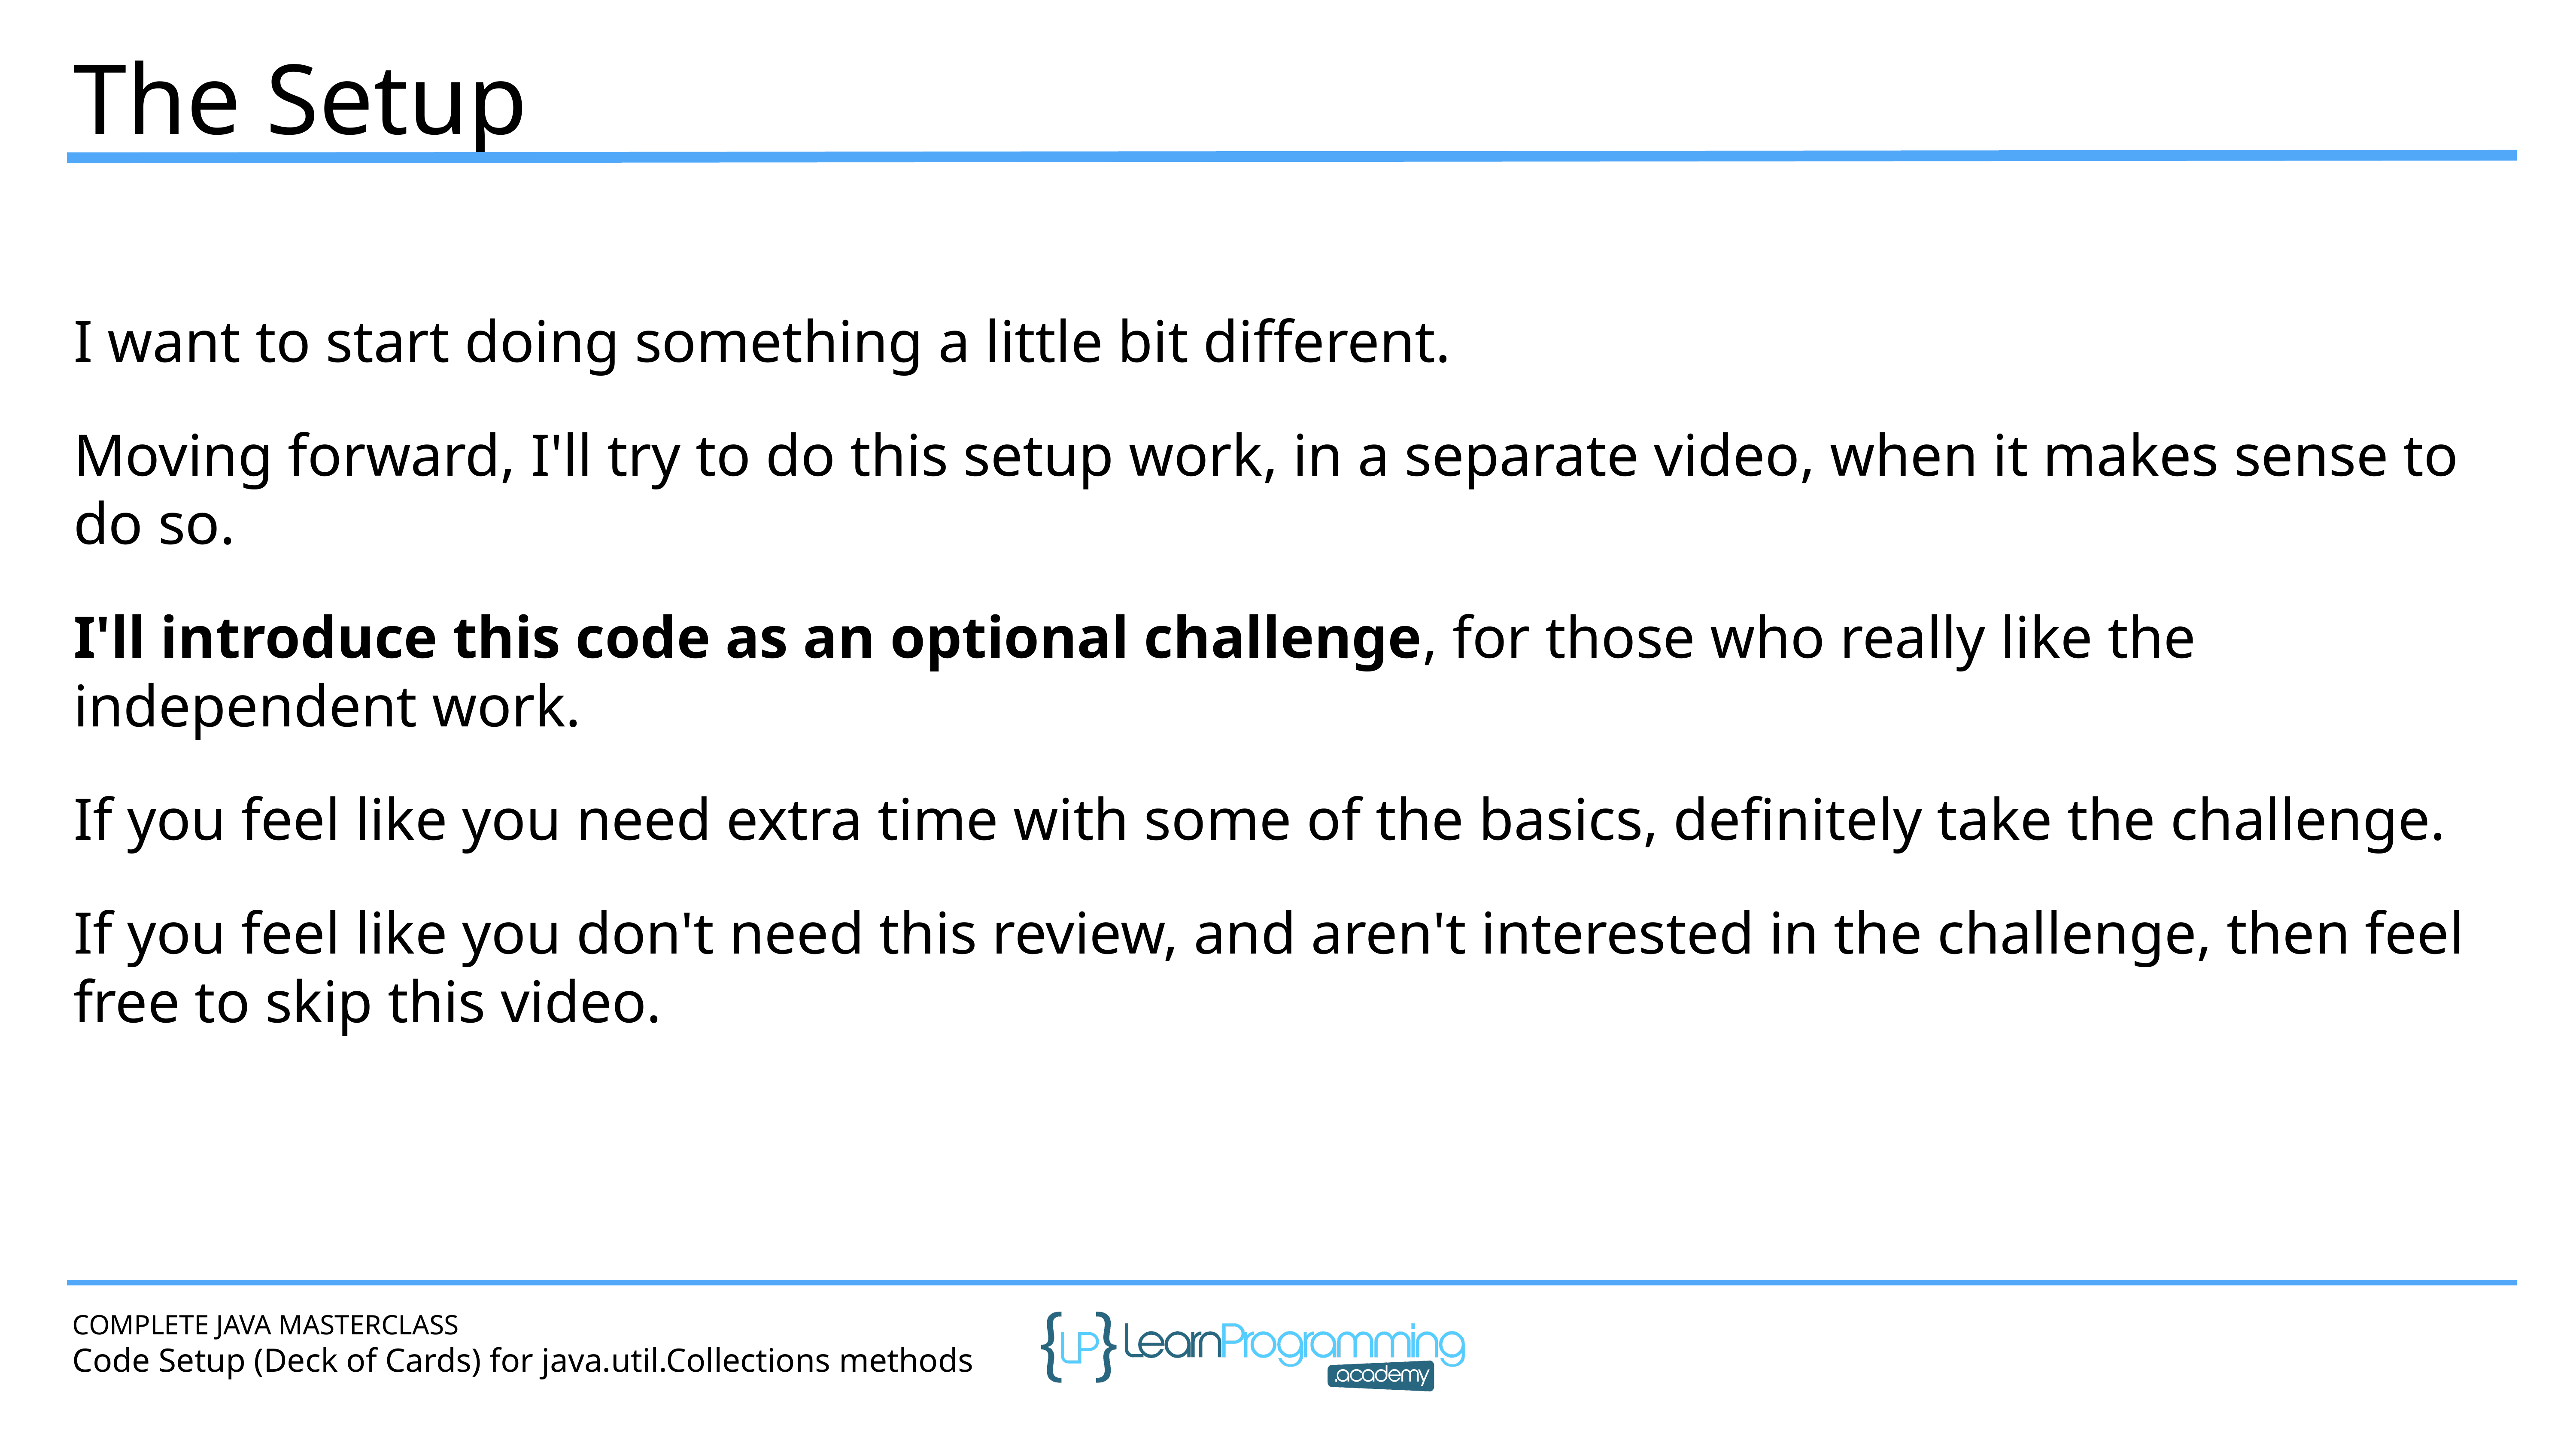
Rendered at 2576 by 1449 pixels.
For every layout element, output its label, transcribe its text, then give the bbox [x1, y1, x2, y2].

picture [1032, 1302, 1477, 1400]
text_box The Setup [67, 32, 533, 159]
text_box I want to start doing something a little bit different. Moving forward, I'll try to do this setup work, in a separate video, when it makes sense to do so. I'll introduce this code as an optional challenge, for those who really like the independent work. If you feel like you need extra time with some of the basics, definitely take the challenge. If you feel like you don't need this review, and aren't interested in the challenge, then feel free to skip this video. [67, 301, 2517, 1139]
text_box COMPLETE JAVA MASTERCLASS Code Setup (Deck of Cards) for java.util.Collections methods [67, 1302, 1030, 1384]
